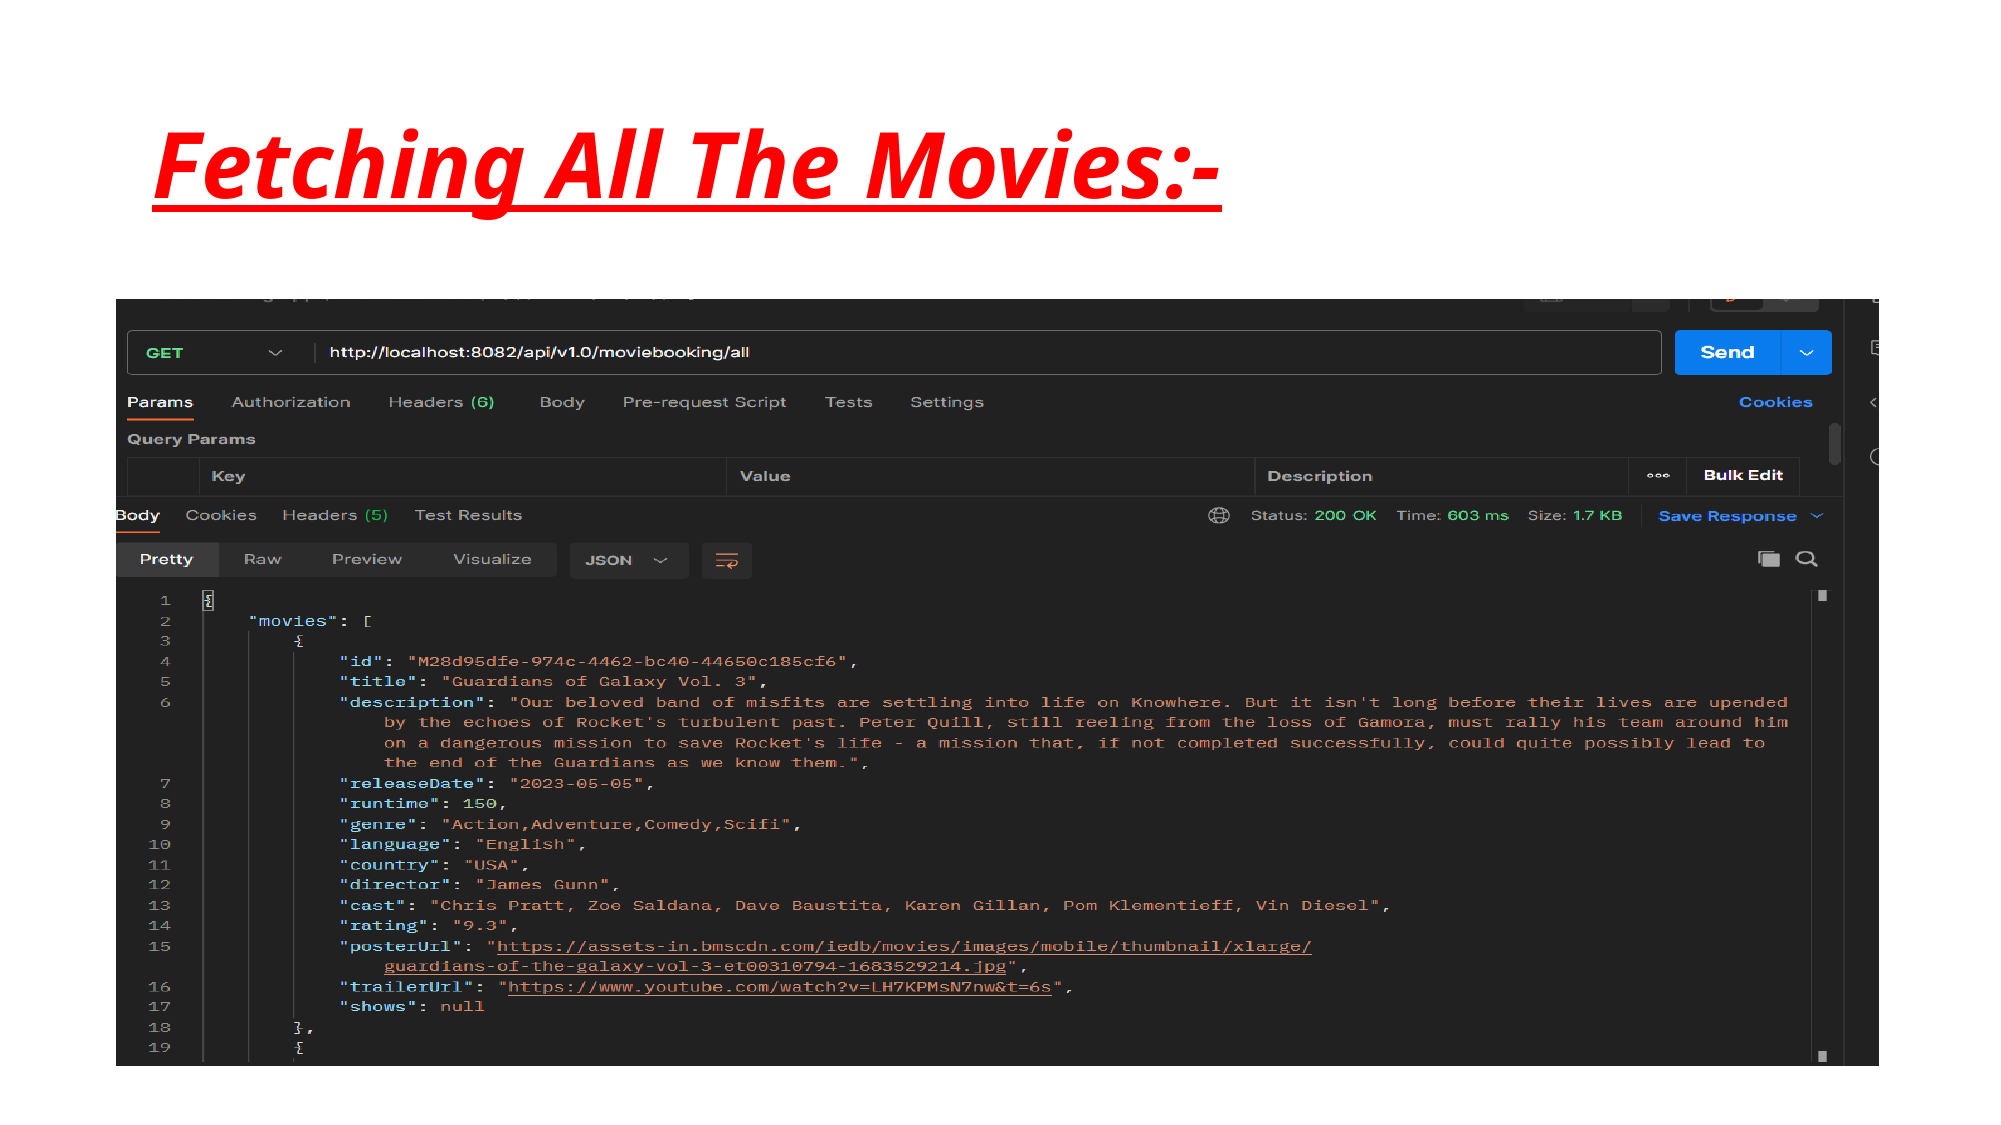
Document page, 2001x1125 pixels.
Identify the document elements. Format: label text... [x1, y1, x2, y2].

title Fetching All The Movies:- [137, 59, 1863, 278]
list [116, 299, 1878, 1066]
